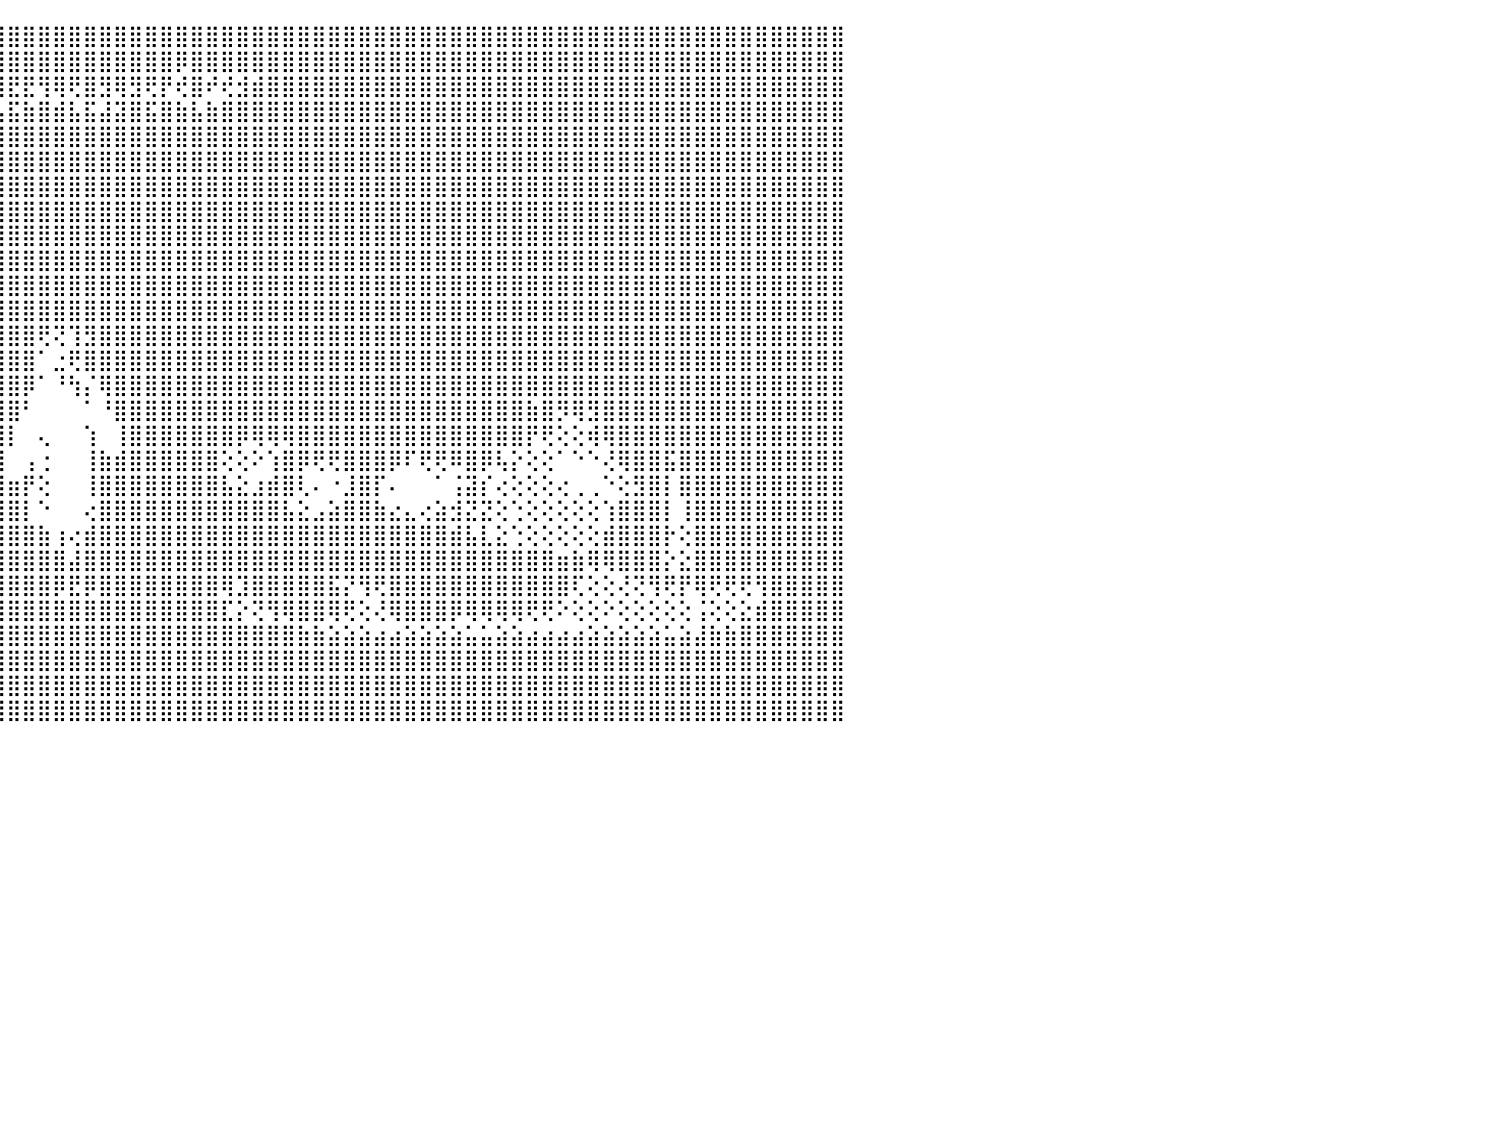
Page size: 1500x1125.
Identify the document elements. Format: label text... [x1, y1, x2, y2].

text_box ⣿⣿⣿⣿⣿⣿⣿⣿⣿⣿⣿⣿⣿⣿⣿⣿⣿⣿⣿⣿⣿⣿⣿⣿⣿⣿⣿⣿⣿⣿⣿⣿⣿⣿⣿⣿⣿⣿⣿⣿⣿⣿⣿⣿⣿⣿⣿⣿⣿⣿⣿⣿⣿⣿⣿⣿⣿⣿⣿⣿⣿⣿⣿⣿⣿⣿⣿⣿⣿⣿⣿⣿⣿⣿⣿⣿⣿⣿⣿⣿⣿⣿⣿⣿⣿⣿⣿⣿⣿⣿⣿⣿⣿⣿⣿⣿⣿⣿⣿⣿⠀ ⣿⣿⣿⣿⣿⣿⣿⣿⣿⣿⣿⣿⣿⣿⣿⣿⣿⣿⣿⣿⣿⣿⣿⣿⣿⣿⣿⣿⣿⣿⣿⣿⣿⣿⣿⣿⣿⣿⣿⢿⣿⣿⣿⣿⣿⣿⣿⣿⣿⣿⣿⣿⣿⣿⣿⣿⡿⣿⣿⣿⣿⣿⣿⣿⣿⣿⣿⣿⣿⣿⣿⣿⣿⣿⣿⣿⣿⣿⣿⣿⣿⣿⣿⣿⣿⣿⣿⣿⣿⣿⣿⣿⣿⣿⣿⣿⣿⣿⣿⣿⠀ ⣿⣿⣿⣿⣿⣿⣟⣿⡿⢻⣿⢿⢿⣿⣟⡿⣿⢻⢟⡿⢿⣟⣟⢿⢿⢟⡻⡟⣟⡿⣿⣿⢿⡿⣿⡿⢞⣿⣾⢻⢺⢟⡞⣟⣿⣟⣟⢻⢿⢟⣿⣻⢿⣻⢟⡟⢞⣿⠞⢞⣺⣾⣿⣿⣿⣿⣿⣿⣿⣿⣿⣿⣿⣿⣿⣿⣿⣿⣿⣿⣿⣿⣿⣿⣿⣿⣿⣿⣿⣿⣿⣿⣿⣿⣿⣿⣿⣿⣿⣿⠀ ⣿⣿⣿⣿⣿⣿⣴⣿⣷⣾⣯⣮⣵⣷⣽⣵⣿⣼⣿⣯⣧⣿⣿⣿⣿⣾⣽⣷⣿⣵⣿⣽⣿⣯⣿⣷⣵⣿⣧⣿⣼⣾⣯⣾⣧⣯⣷⣿⣾⣧⣯⣼⣽⣿⣯⣿⣷⣧⣷⣿⣿⣿⣿⣿⣿⣿⣿⣿⣿⣿⣿⣿⣿⣿⣿⣿⣿⣿⣿⣿⣿⣿⣿⣿⣿⣿⣿⣿⣿⣿⣿⣿⣿⣿⣿⣿⣿⣿⣿⣿⠀ ⣿⣿⣿⣿⣿⣿⣿⣿⣿⣿⣿⣿⣿⣿⣿⣿⣿⣿⣿⣿⣿⣿⣿⣿⣿⣿⣿⣿⣿⣿⣿⣿⣿⣿⣿⣿⣿⣿⣿⣿⣿⣿⣿⣿⣿⣿⣿⣿⣿⣿⣿⣿⣿⣿⣿⣿⣿⣿⣿⣿⣿⣿⣿⣿⣿⣿⣿⣿⣿⣿⣿⣿⣿⣿⣿⣿⣿⣿⣿⣿⣿⣿⣿⣿⣿⣿⣿⣿⣿⣿⣿⣿⣿⣿⣿⣿⣿⣿⣿⣿⠀ ⣿⣿⣿⣿⣿⣿⣿⣿⣿⣿⣿⣿⣿⣿⣿⣿⣿⣿⣿⣿⣿⣿⣿⣿⣿⣿⣿⣿⣿⣿⣿⣿⣿⣿⣿⣿⣿⣿⣿⣿⣿⣿⣿⣿⣿⣿⣿⣿⣿⣿⣿⣿⣿⣿⣿⣿⣿⣿⣿⣿⣿⣿⣿⣿⣿⣿⣿⣿⣿⣿⣿⣿⣿⣿⣿⣿⣿⣿⣿⣿⣿⣿⣿⣿⣿⣿⣿⣿⣿⣿⣿⣿⣿⣿⣿⣿⣿⣿⣿⣿⠀ ⣿⣿⣿⣿⣿⣿⣿⣿⣿⣿⣿⣿⣿⣿⣿⣿⣿⣿⣿⣿⣿⣿⣿⣿⣿⣿⣿⣿⣿⣿⣿⣿⣿⣿⣿⣿⣿⣿⣿⣿⣿⣿⣿⣿⣿⣿⣿⣿⣿⣿⣿⣿⣿⣿⣿⣿⣿⣿⣿⣿⣿⣿⣿⣿⣿⣿⣿⣿⣿⣿⣿⣿⣿⣿⣿⣿⣿⣿⣿⣿⣿⣿⣿⣿⣿⣿⣿⣿⣿⣿⣿⣿⣿⣿⣿⣿⣿⣿⣿⣿⠀ ⣿⣿⣿⣿⣿⣿⣿⣿⣿⣿⣿⣿⣿⣿⣿⣿⣿⣿⣿⣿⣿⣿⣿⣿⣿⣿⣿⣿⣿⣿⣿⣿⣿⣿⣿⣿⣿⣿⣿⣿⣿⣿⣿⣿⣿⣿⣿⣿⣿⣿⣿⣿⣿⣿⣿⣿⣿⣿⣿⣿⣿⣿⣿⣿⣿⣿⣿⣿⣿⣿⣿⣿⣿⣿⣿⣿⣿⣿⣿⣿⣿⣿⣿⣿⣿⣿⣿⣿⣿⣿⣿⣿⣿⣿⣿⣿⣿⣿⣿⣿⠀ ⣿⣿⣿⣿⣿⣿⣿⣿⣿⣿⣿⣿⣿⣿⣿⣿⣿⣿⣿⣿⣿⣿⣿⣿⣿⣿⣿⣿⣿⣿⣿⣿⣿⣿⣿⣿⣿⣿⣿⣿⣿⣿⣿⣿⣿⣿⣿⣿⣿⣿⣿⣿⣿⣿⣿⣿⣿⣿⣿⣿⣿⣿⣿⣿⣿⣿⣿⣿⣿⣿⣿⣿⣿⣿⣿⣿⣿⣿⣿⣿⣿⣿⣿⣿⣿⣿⣿⣿⣿⣿⣿⣿⣿⣿⣿⣿⣿⣿⣿⣿⠀ ⣿⣿⣿⣿⣿⣿⣿⣿⣿⣿⣿⣿⣿⣿⣿⣿⣿⣿⣿⣿⣿⣿⣿⣿⣿⣿⣿⣿⣿⣿⣿⣿⣿⣿⣿⣿⣿⣿⣿⣿⣿⣿⣿⣿⣿⣿⣿⣿⣿⣿⣿⣿⣿⣿⣿⣿⣿⣿⣿⣿⣿⣿⣿⣿⣿⣿⣿⣿⣿⣿⣿⣿⣿⣿⣿⣿⣿⣿⣿⣿⣿⣿⣿⣿⣿⣿⣿⣿⣿⣿⣿⣿⣿⣿⣿⣿⣿⣿⣿⣿⠀ ⣿⣿⣿⣿⣿⣿⣿⣿⣿⣿⣿⣿⣿⣿⣿⣿⣿⣿⣿⣿⣿⣿⣿⣿⣿⣿⣿⣿⣿⣿⣿⣿⣿⣿⣿⣿⣿⣿⣿⣿⣿⣿⣿⣿⣿⣿⣿⣿⣿⣿⣿⣿⣿⣿⣿⣿⣿⣿⣿⣿⣿⣿⣿⣿⣿⣿⣿⣿⣿⣿⣿⣿⣿⣿⣿⣿⣿⣿⣿⣿⣿⣿⣿⣿⣿⣿⣿⣿⣿⣿⣿⣿⣿⣿⣿⣿⣿⣿⣿⣿⠀ ⣿⣿⣿⣿⣿⣿⣿⣿⣿⣿⣿⣿⣿⣿⣿⣿⣿⣿⣿⣿⣿⣿⣿⣿⣿⣿⣿⣿⣿⣿⣿⣿⣿⣿⣿⣿⣿⣿⣿⣿⣿⣿⣿⣿⣿⣿⣿⣿⣿⣿⣿⣿⣿⣿⣿⣿⣿⣿⣿⣿⣿⣿⣿⣿⣿⣿⣿⣿⣿⣿⣿⣿⣿⣿⣿⣿⣿⣿⣿⣿⣿⣿⣿⣿⣿⣿⣿⣿⣿⣿⣿⣿⣿⣿⣿⣿⣿⣿⣿⣿⠀ ⣿⣿⣿⣿⣿⣿⣿⣿⣿⣿⣿⣿⣿⣿⣿⣿⣿⣿⣿⣿⣿⣿⣿⣿⣿⣿⣿⣿⣿⣿⣿⣿⣿⣿⣿⣿⣿⣿⣿⣿⣿⣿⣿⣿⣿⣿⣿⢟⢝⢹⣻⣿⣿⣿⣿⣿⣿⣿⣿⣿⣿⣿⣿⣿⣿⣿⣿⣿⣿⣿⣿⣿⣿⣿⣿⣿⣿⣿⣿⣿⣿⣿⣿⣿⣿⣿⣿⣿⣿⣿⣿⣿⣿⣿⣿⣿⣿⣿⣿⣿⠀ ⣿⣿⣿⣿⣿⣿⣿⣿⣿⣿⣿⣿⣿⣿⣿⣿⣿⣿⣿⣿⣿⣿⣿⣿⣿⣿⣿⣿⣿⣿⣿⣿⣿⣿⣿⣿⣿⣿⣿⣿⣿⣿⣿⣿⣿⣿⣿⠁⣐⢟⣿⣿⣿⣿⣿⣿⣿⣿⣿⣿⣿⣿⣿⣿⣿⣿⣿⣿⣿⣿⣿⣿⣿⣿⣿⣿⣿⣿⣿⣿⣿⣿⣿⣿⣿⣿⣿⣿⣿⣿⣿⣿⣿⣿⣿⣿⣿⣿⣿⣿⠀ ⣿⣿⣿⣿⣿⣿⣿⣿⣿⣿⣿⣿⣿⣿⣿⣿⣿⣿⣿⣿⣿⣿⣿⣿⣿⣿⣿⣿⣿⣿⣿⣿⣿⣿⣿⣿⣿⣿⣿⣿⣿⣿⣿⣿⣿⣿⡿⠁⠘⢳⡌⢿⣿⣿⣿⣿⣿⣿⣿⣿⣿⣿⣿⣿⣿⣿⣿⣿⣿⣿⣿⣿⣿⣿⣿⣿⣿⣿⣿⣿⣿⣿⣿⣿⣿⣿⣿⣿⣿⣿⣿⣿⣿⣿⣿⣿⣿⣿⣿⣿⠀ ⣿⣿⣿⣿⣿⣿⣿⣿⣿⣿⣿⣿⣿⣿⣿⣿⣿⣿⣿⣿⣿⣿⣿⣿⣿⣿⣿⣿⣿⣿⣿⣿⣿⣿⣿⣿⣿⣿⣿⣿⣿⣿⣿⣿⣿⣿⠃⠀⠀⠀⠁⠘⣿⣿⣿⣿⣿⣿⣿⣿⣿⣿⣿⣿⣿⣿⣿⣿⣿⣿⣿⣿⣿⣿⣿⣿⣿⣿⣿⣷⣿⡻⢿⣻⣿⣿⣿⣿⣿⣿⣿⣿⣿⣿⣿⣿⣿⣿⣿⣿⠀ ⣿⣿⣿⣿⣿⣿⣿⣿⣿⣿⣿⣿⣿⣿⣿⣿⣿⣿⣿⣿⣿⣿⣿⣿⣿⣿⣿⣿⣿⣿⣿⣿⣿⣿⣿⣿⣿⣿⣿⣿⣿⣿⣿⣿⣿⡇⠀⢄⠀⠀⢱⠀⢸⣿⣿⣿⣿⣿⣿⣿⡿⢿⢿⢿⣿⣿⣿⣿⣿⣿⣿⣿⣿⣿⣿⣿⣿⣿⣿⡟⢟⢕⢕⢾⢿⣿⣿⣿⣿⣿⣿⣿⣿⣿⣿⣿⣿⣿⣿⣿⠀ ⣿⣿⣿⣿⣿⣿⣿⣿⣿⣿⣿⣿⣿⣿⣿⣿⣿⣿⣿⣿⣿⣿⣿⣿⣿⣿⣿⣿⣿⣿⣿⣿⣿⣿⣿⣿⣿⣿⣿⣿⣿⣿⣿⣿⣿⠀⢠⢐⠀⠀⢸⣷⣾⣿⣿⣿⣿⣿⣿⢕⢕⠕⢱⣿⡿⢟⢟⣿⣿⣿⡿⠏⢟⢟⠿⣿⡿⢧⡕⢕⢕⠁⠑⠑⢜⢿⣿⣿⣯⣿⣿⣿⣿⣿⣿⣿⣿⣿⣿⣿⠀ ⣿⣿⣿⣿⣿⣿⣿⣿⣿⣿⣿⣿⣿⣿⣿⣿⣿⣿⣿⣿⣿⣿⣿⣿⣿⣿⣿⣿⣿⣿⣿⣿⣿⣿⣿⣿⣿⣿⣿⣿⣿⣿⣿⣿⣿⣶⡟⢕⠀⠀⢸⣿⣿⣿⣿⣿⣿⣿⣿⣧⣕⣰⣾⣿⢇⠄⠐⣸⣿⡏⠄⠀⠀⠁⢨⣽⡎⢔⢕⢕⢕⢔⢀⢀⠑⢕⣻⣿⡇⣿⣿⣿⣿⣿⣿⣿⣿⣿⣿⣿⠀ ⣿⣿⣿⣿⣿⣿⣿⣿⣿⣿⣿⣿⣿⣿⣿⣿⣿⣿⣿⣿⣿⣿⣿⣿⣿⣿⣿⣿⣿⣿⣿⣿⣿⣿⣿⣿⣿⣿⣿⣿⣿⣿⣿⣿⣿⣿⡇⠑⠀⠀⢔⣿⣿⣿⣿⣿⣿⣿⣿⣿⣿⣿⣿⣧⣕⣠⣵⣿⣿⣷⣔⣄⢔⣵⣺⣝⣝⢕⢑⢕⢕⢕⢕⢕⢱⣿⣿⣿⡇⢸⣿⣿⣿⣿⣿⣿⣿⣿⣿⣿⠀ ⣿⣿⣿⣿⣿⣿⣿⣿⣿⣿⣿⣿⣿⣿⣿⣿⣿⣿⣿⣿⣿⣿⣿⣿⣿⣿⣿⣿⣿⣿⣿⣿⣿⣿⣿⣿⣿⣿⣿⣿⣿⣿⣿⣿⣿⣿⣿⣷⢰⢔⣾⣿⣿⣿⣿⣿⣿⣿⣿⣿⣿⣿⣿⣿⣿⣿⣿⣿⣿⣿⣿⣿⣿⣿⣾⣧⣇⣕⢑⢕⢕⢕⢕⢕⣾⣿⣿⣿⡗⢕⣿⣿⣿⣿⣿⣿⣿⣿⣿⣿⠀ ⣿⣿⣿⣿⣿⣿⣿⣿⣿⣿⣿⣿⣿⣿⣿⣿⣿⣿⣿⣿⣿⣿⣿⣿⣿⣿⣿⣿⣿⣿⣿⣿⣿⣿⣿⣿⣿⣿⣿⣿⣿⣿⣿⣿⣿⣿⣿⣿⣿⣼⣿⣿⣿⣿⣿⣿⣿⣿⣿⣿⣿⣿⣿⣿⣿⣿⣿⣿⣿⣿⣿⣿⣿⣿⣿⣿⣿⣿⣿⣿⣿⣶⣷⢿⢿⣿⣿⣿⡕⣕⣿⣿⣿⣿⣿⣿⣿⣿⣿⣿⠀ ⣿⣿⣿⣿⣿⣿⣿⣿⣿⣿⣿⣿⣿⣿⣿⣿⣿⣿⣿⣿⣿⣿⣿⣿⣿⣿⣿⣿⣿⣿⣿⣿⣿⣿⣿⣿⣿⣿⣿⣿⣿⣿⣿⣿⣿⣿⣿⣿⡿⣟⡿⣿⣿⣿⣿⣿⣿⣿⣿⢿⣹⣿⣿⣿⣿⣿⣯⡝⢻⢟⣿⣿⣿⣿⣿⣿⣿⣿⣿⣿⣿⣿⢏⢕⢕⢜⢝⢻⢟⡟⢿⢟⢟⢟⢻⣿⣿⣿⣿⣿⠀ ⣿⣿⣿⣿⣿⣿⣿⣿⣿⣿⣿⣿⣿⣿⣿⣿⣿⣿⣿⣿⣿⣿⣿⣿⣿⣿⣿⣿⣿⣿⣿⣿⣿⣿⣿⣿⣿⣿⣿⣿⣿⣿⣿⣿⣿⣿⣿⣿⣿⣿⣿⣿⣿⣿⣿⣿⣿⣿⣿⣏⡕⢝⢻⢿⣿⣿⢿⢟⢕⢜⢿⣿⣿⣿⡿⢿⢿⢿⢿⢟⢟⠕⢕⢕⠕⢕⢕⢕⢕⢕⢨⢕⢕⣕⣾⣿⣿⣿⣿⣿⠀ ⣿⣿⣿⣿⣿⣿⣿⣿⣿⣿⣿⣿⣿⣿⣿⣿⣿⣿⣿⣿⣿⣿⣿⣿⣿⣿⣿⣿⣿⣿⣿⣿⣿⣿⣿⣿⣿⣿⣿⣿⣿⣿⣿⣿⣿⣿⣿⣿⣿⣿⣿⣿⣿⣿⣿⣿⣿⣿⣿⣿⣿⣿⣿⣿⣷⣷⣵⣵⣵⣴⣴⣵⣵⣵⣵⣥⣥⣵⣵⣴⣴⣴⣴⣵⣵⣵⣵⣵⣥⣵⣼⣷⣷⣿⣿⣿⣿⣿⣿⣿⠀ ⣿⣿⣿⣿⣿⣿⣿⣿⣿⣿⣿⣿⣿⣿⣿⣿⣿⣿⣿⣿⣿⣿⣿⣿⣿⣿⣿⣿⣿⣿⣿⣿⣿⣿⣿⣿⣿⣿⣿⣿⣿⣿⣿⣿⣿⣿⣿⣿⣿⣿⣿⣿⣿⣿⣿⣿⣿⣿⣿⣿⣿⣿⣿⣿⣿⣿⣿⣿⣿⣿⣿⣿⣿⣿⣿⣿⣿⣿⣿⣿⣿⣿⣿⣿⣿⣿⣿⣿⣿⣿⣿⣿⣿⣿⣿⣿⣿⣿⣿⣿⠀ ⣿⣿⣿⣿⣿⣿⣿⣿⣿⣿⣿⣿⣿⣿⣿⣿⣿⣿⣿⣿⣿⣿⣿⣿⣿⣿⣿⣿⣿⣿⣿⣿⣿⣿⣿⣿⣿⣿⣿⣿⣿⣿⣿⣿⣿⣿⣿⣿⣿⣿⣿⣿⣿⣿⣿⣿⣿⣿⣿⣿⣿⣿⣿⣿⣿⣿⣿⣿⣿⣿⣿⣿⣿⣿⣿⣿⣿⣿⣿⣿⣿⣿⣿⣿⣿⣿⣿⣿⣿⣿⣿⣿⣿⣿⣿⣿⣿⣿⣿⣿⠀ ⣿⣿⣿⣿⣿⣿⣿⣿⣿⣿⣿⣿⣿⣿⣿⣿⣿⣿⣿⣿⣿⣿⣿⣿⣿⣿⣿⣿⣿⣿⣿⣿⣿⣿⣿⣿⣿⣿⣿⣿⣿⣿⣿⣿⣿⣿⣿⣿⣿⣿⣿⣿⣿⣿⣿⣿⣿⣿⣿⣿⣿⣿⣿⣿⣿⣿⣿⣿⣿⣿⣿⣿⣿⣿⣿⣿⣿⣿⣿⣿⣿⣿⣿⣿⣿⣿⣿⣿⣿⣿⣿⣿⣿⣿⣿⣿⣿⣿⣿⣿⠀ ⠀⠀⠀⠀⠀⠀⠀⠀⠀⠀⠀⠀⠀⠀⠀⠀⠀⠀⠀⠀⠀⠀⠀⠀⠀⠀⠀⠀⠀⠀⠀⠀⠀⠀⠀⠀⠀⠀⠀⠀⠀⠀⠀⠀⠀⠀⠀⠀⠀⠀⠀⠀⠀⠀⠀⠀⠀⠀⠀⠀⠀⠀⠀⠀⠀⠀⠀⠀⠀⠀⠀⠀⠀⠀⠀⠀⠀⠀⠀⠀⠀⠀⠀⠀⠀⠀⠀⠀⠀⠀⠀⠀⠀⠀⠀⠀⠀⠀⠀⠀⠀ [0, 14, 875, 780]
